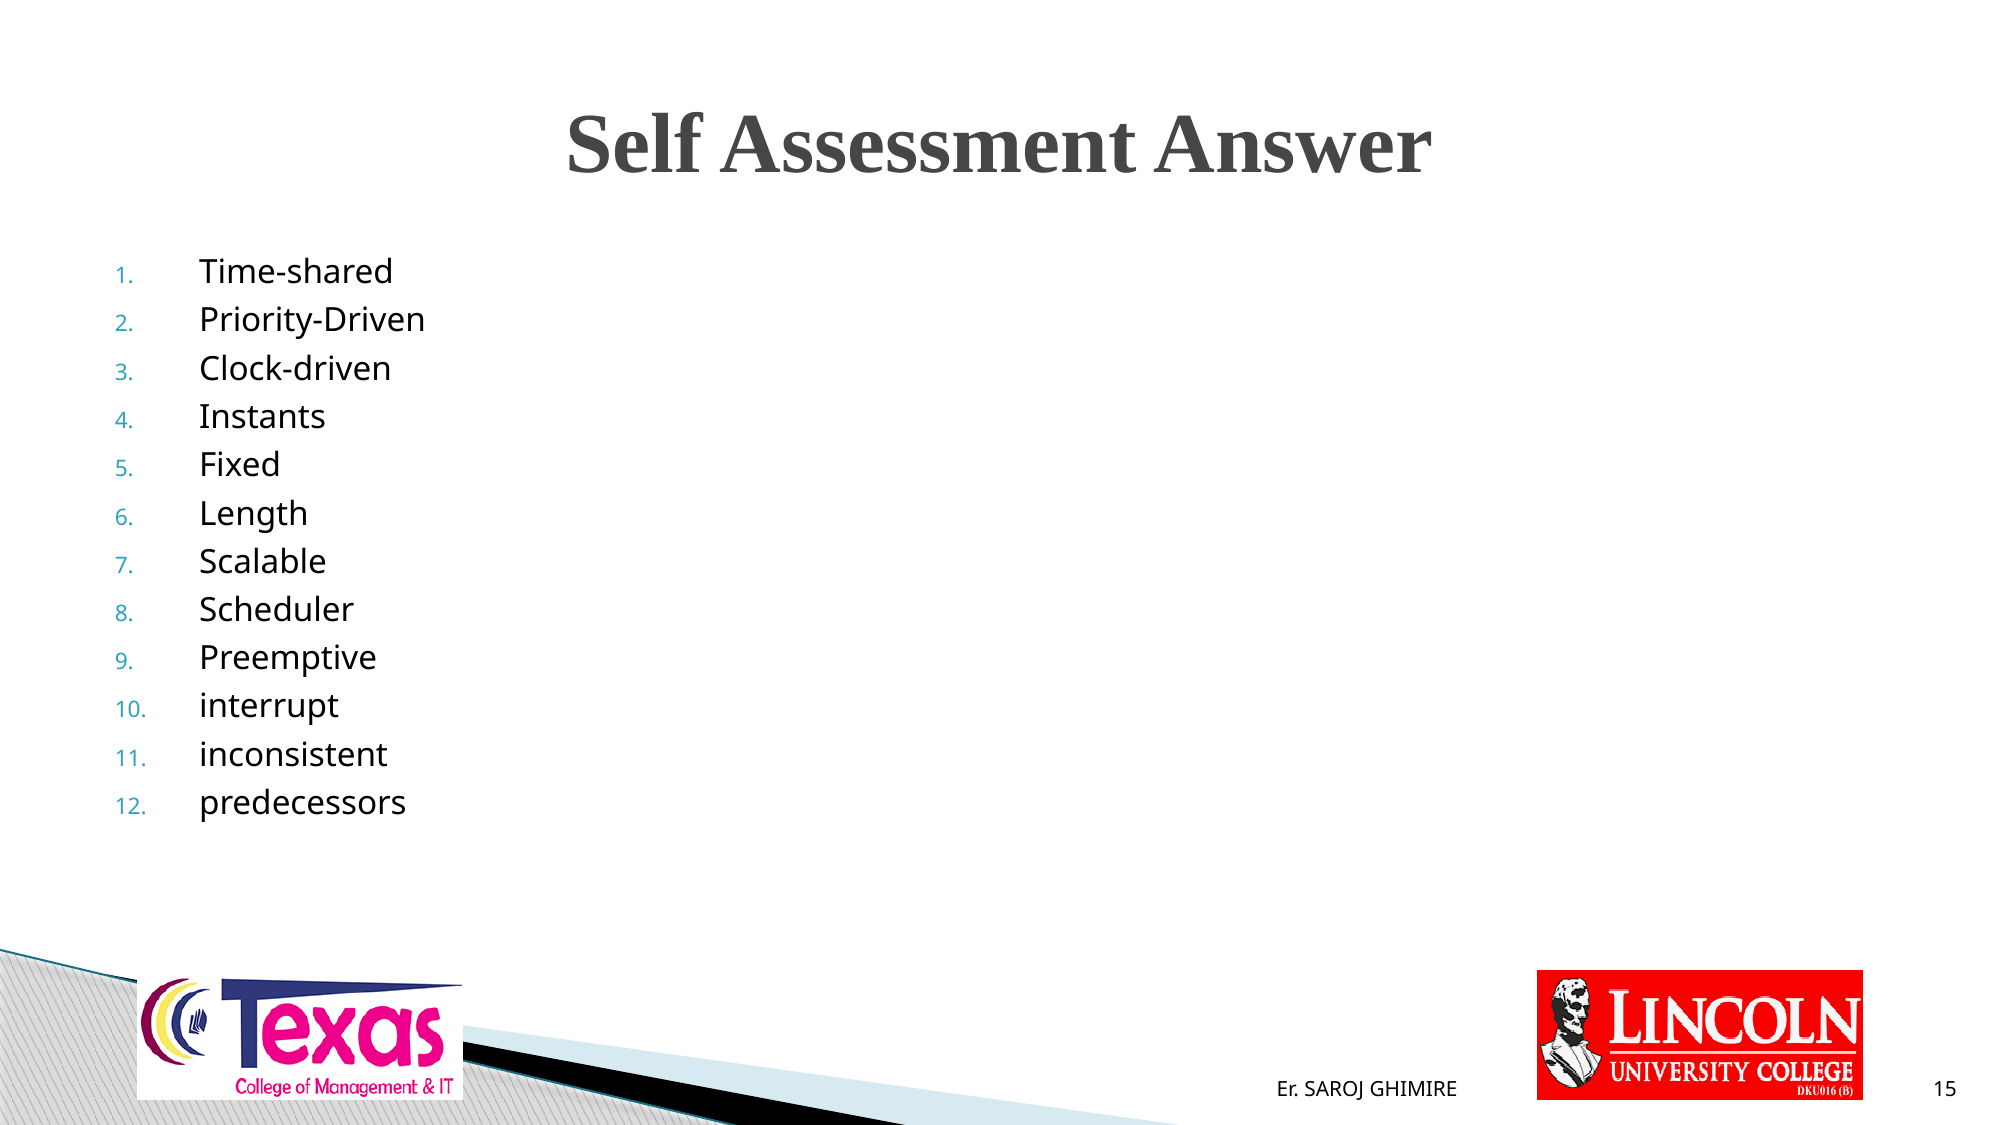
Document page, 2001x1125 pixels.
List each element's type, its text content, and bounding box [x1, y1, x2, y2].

picture [137, 970, 463, 1101]
slide_number 15 [1891, 1051, 1972, 1112]
title Self Assessment Answer [99, 45, 1900, 233]
list Time-shared Priority-Driven Clock-driven Instants Fixed Length Scalable Scheduler Preemptive interrupt inconsistent predecessors [99, 243, 1900, 986]
picture [1536, 970, 1863, 1101]
footer Er. SAROJ GHIMIRE [957, 1051, 1473, 1112]
